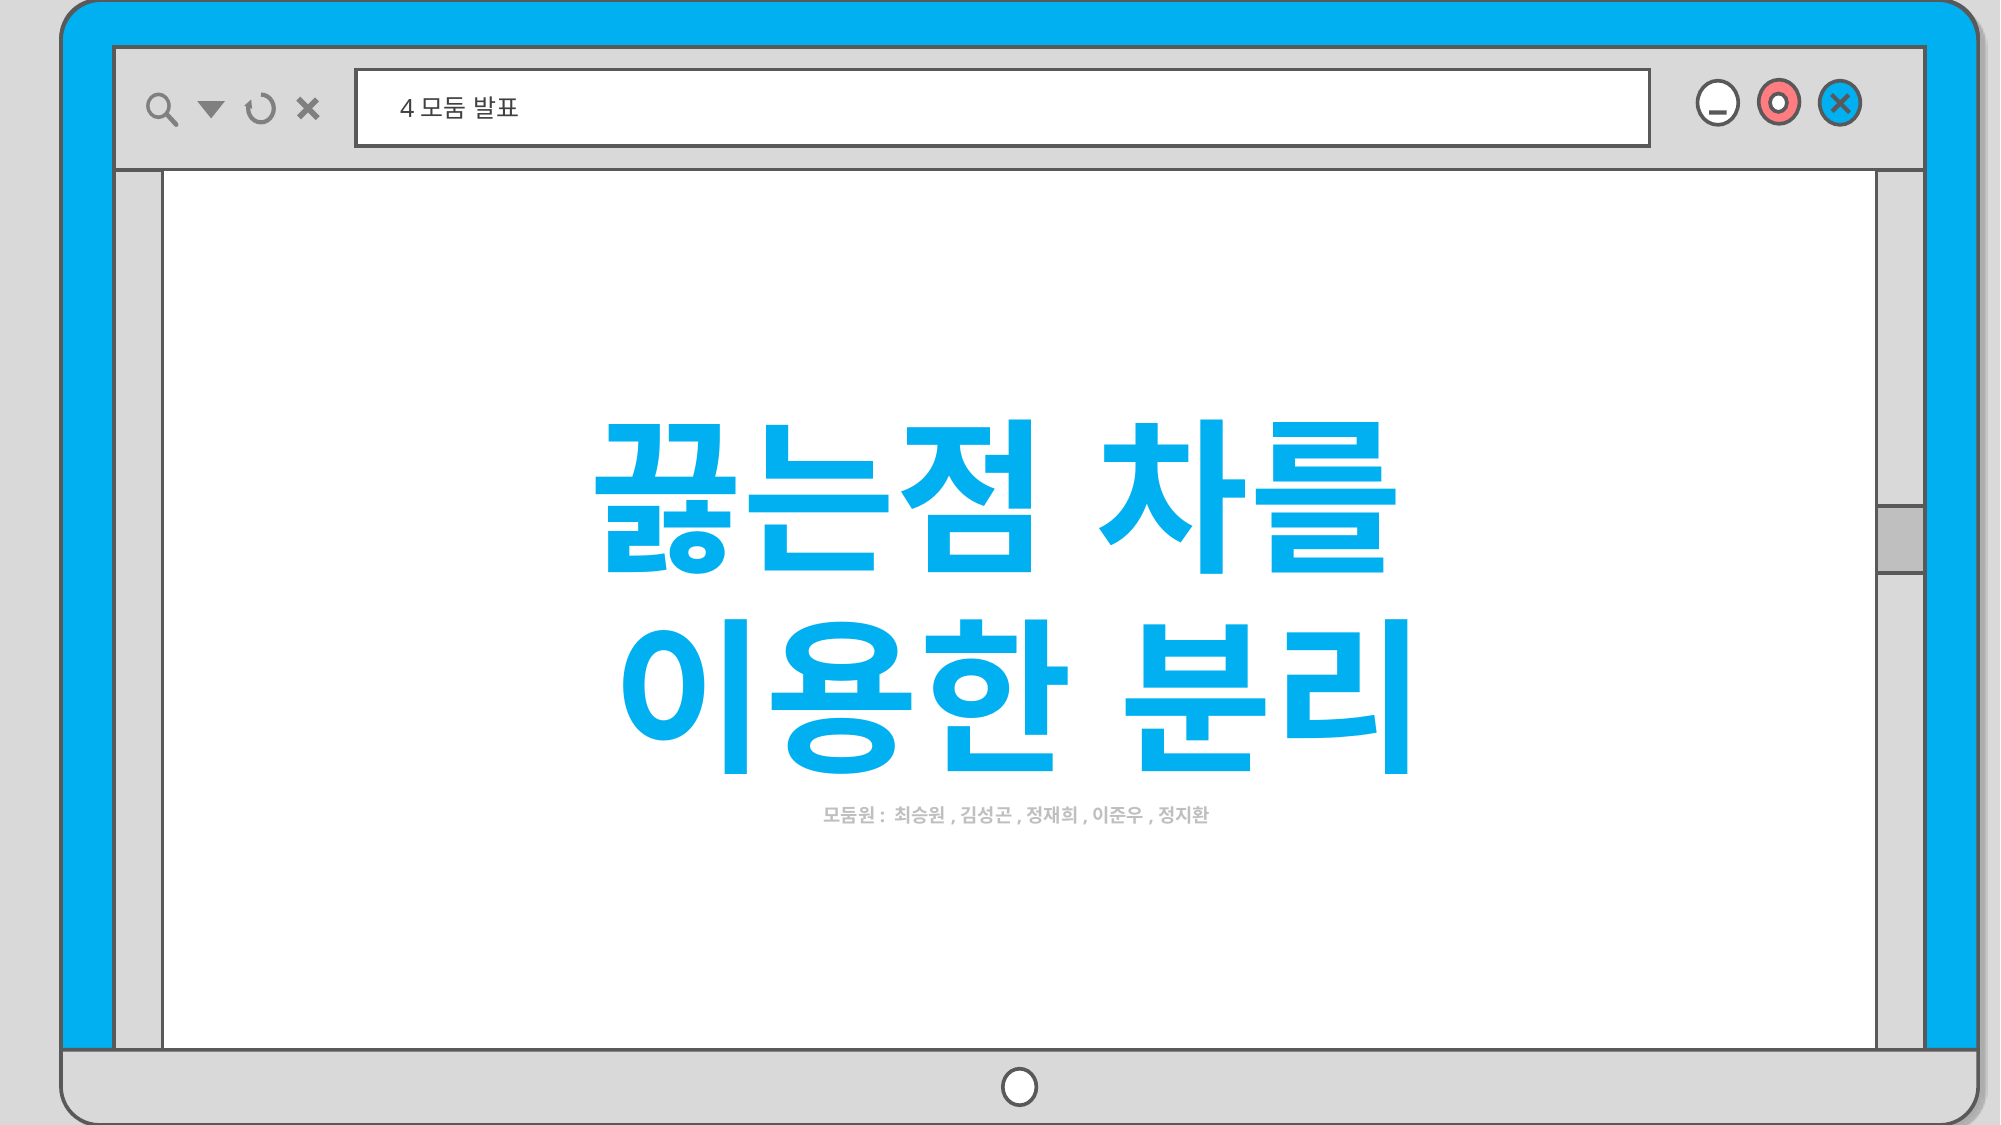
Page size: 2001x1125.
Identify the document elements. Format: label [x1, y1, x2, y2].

text_box [60, 0, 1979, 1125]
